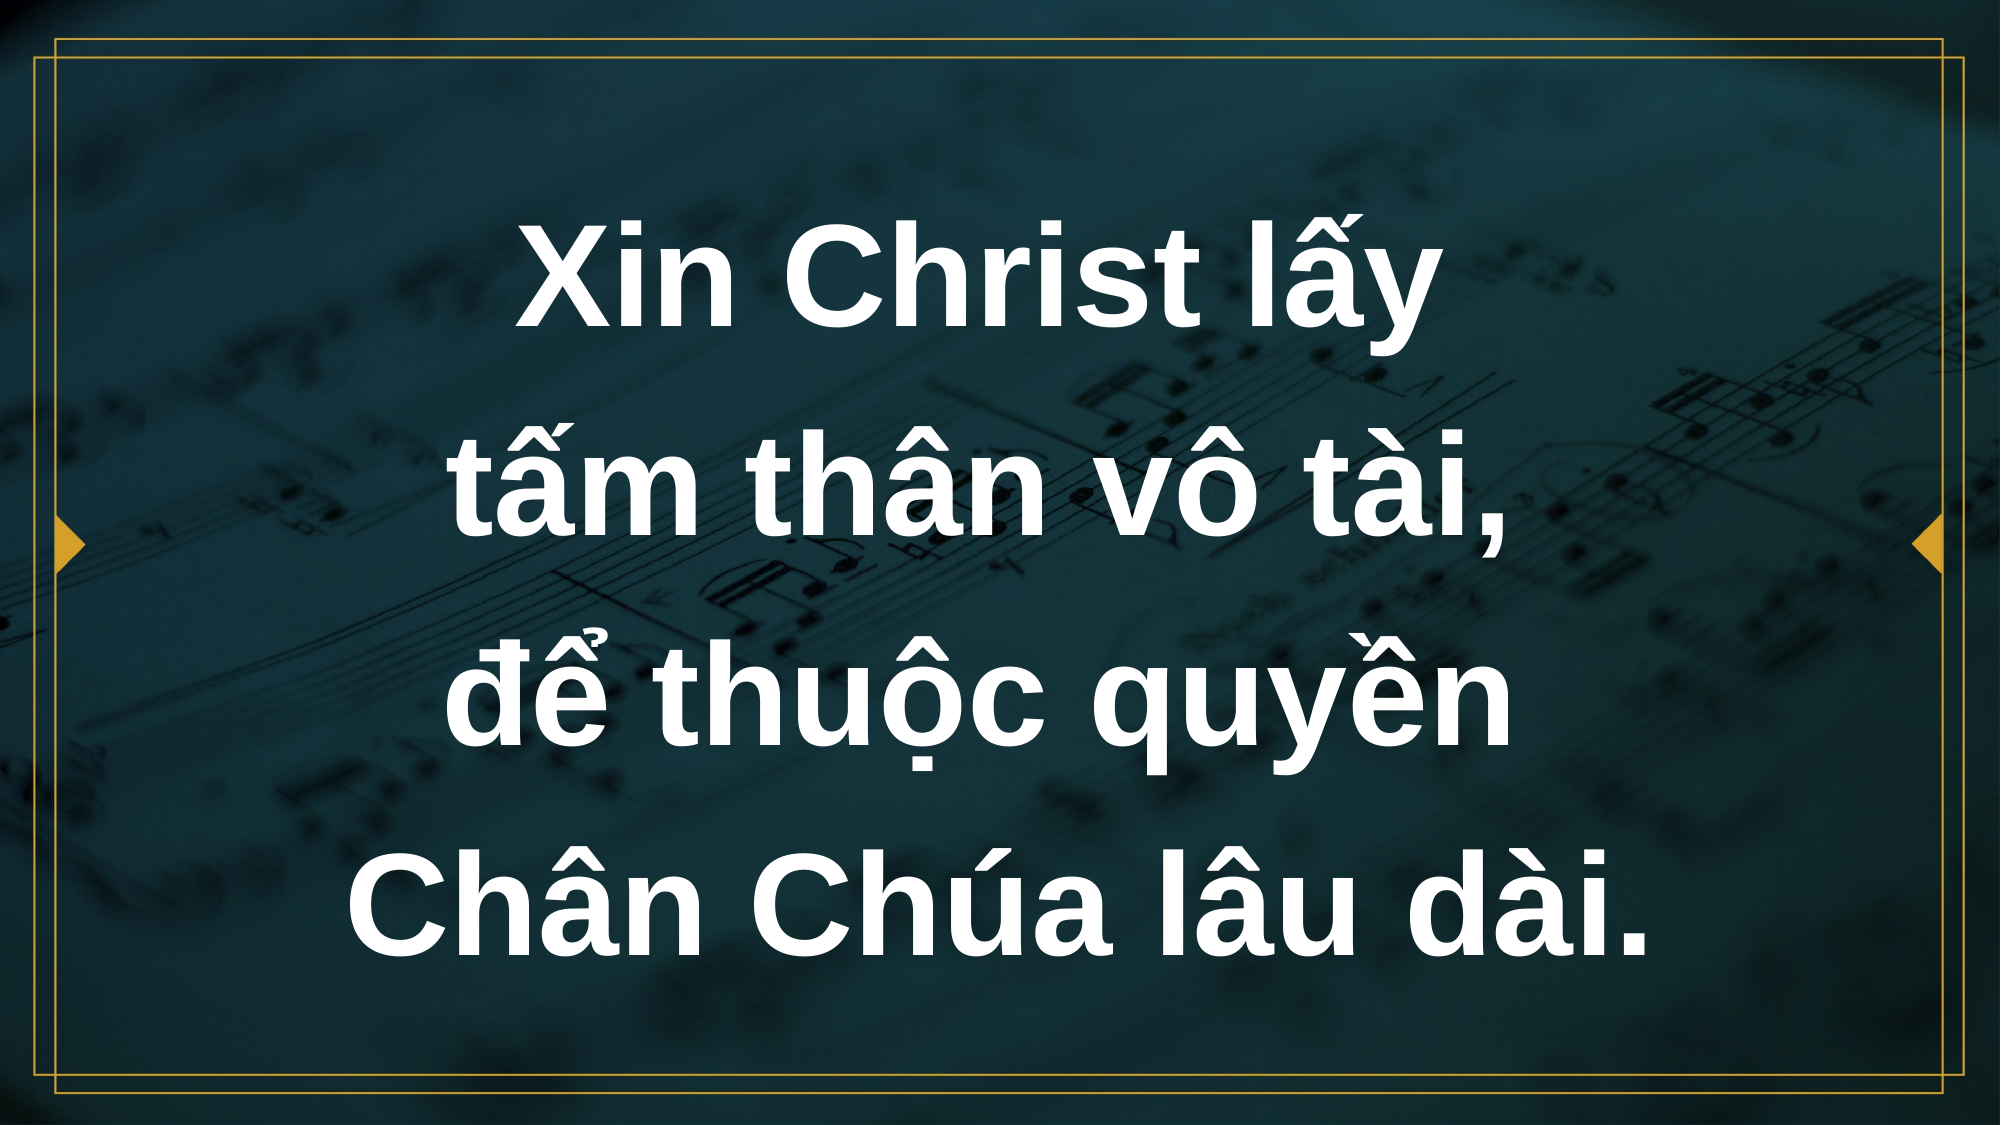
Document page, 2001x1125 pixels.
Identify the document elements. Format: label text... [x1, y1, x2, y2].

title Xin Christ lấy tấm thân vô tài, để thuộc quyền Chân Chúa lâu dài. [55, 53, 1945, 1077]
picture [0, 0, 2000, 1125]
